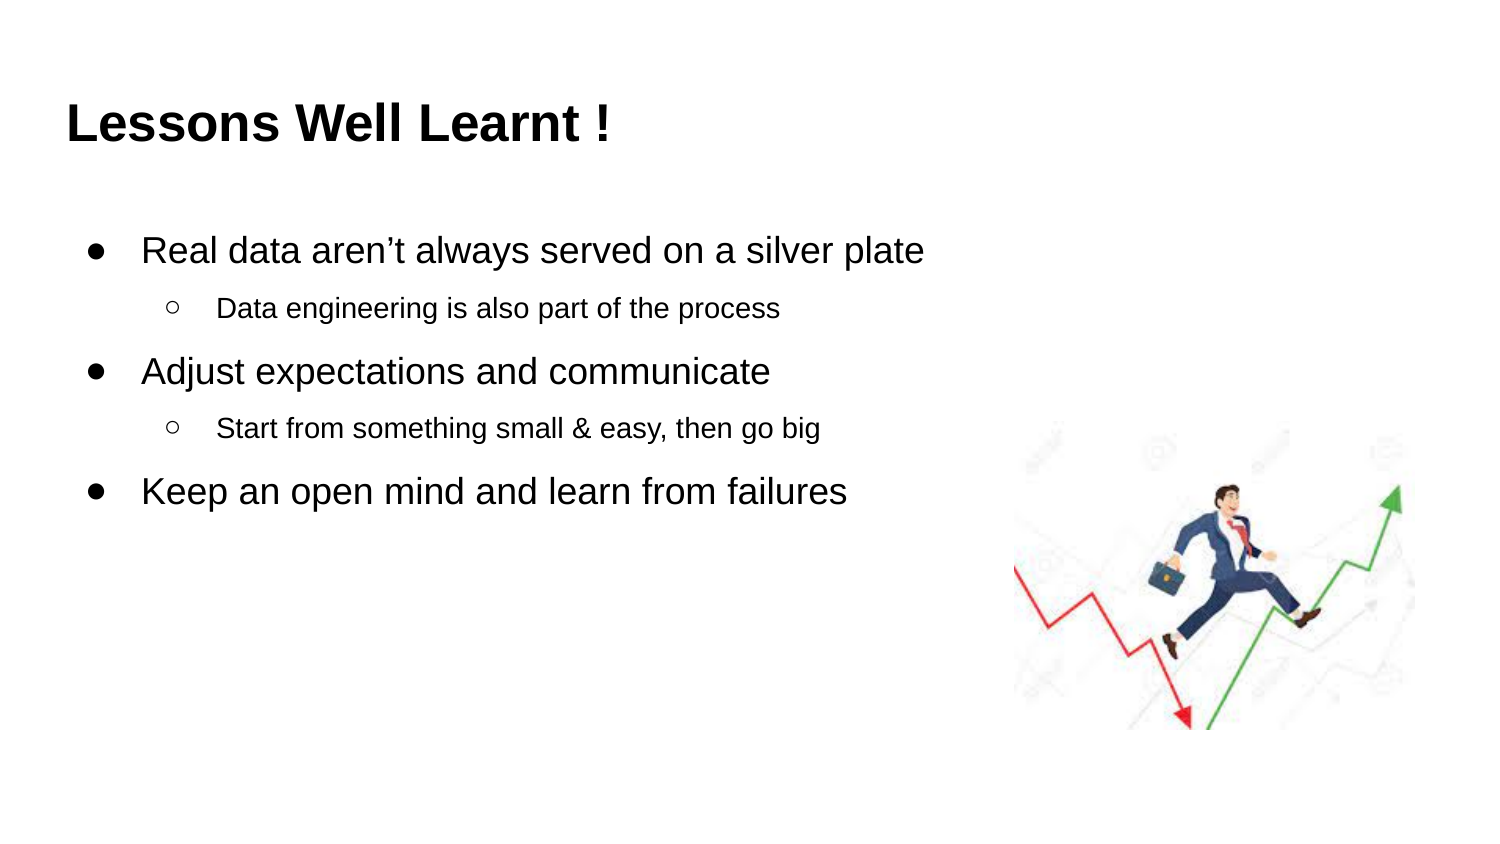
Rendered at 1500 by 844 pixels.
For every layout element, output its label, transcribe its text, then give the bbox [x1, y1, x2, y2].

title Lessons Well Learnt ! [51, 72, 1449, 167]
list Real data aren’t always served on a silver plate Data engineering is also part of the process Adjust expectations and communicate Start from something small & easy, then go big Keep an open mind and learn from failures [51, 189, 1449, 750]
picture [1014, 421, 1416, 730]
